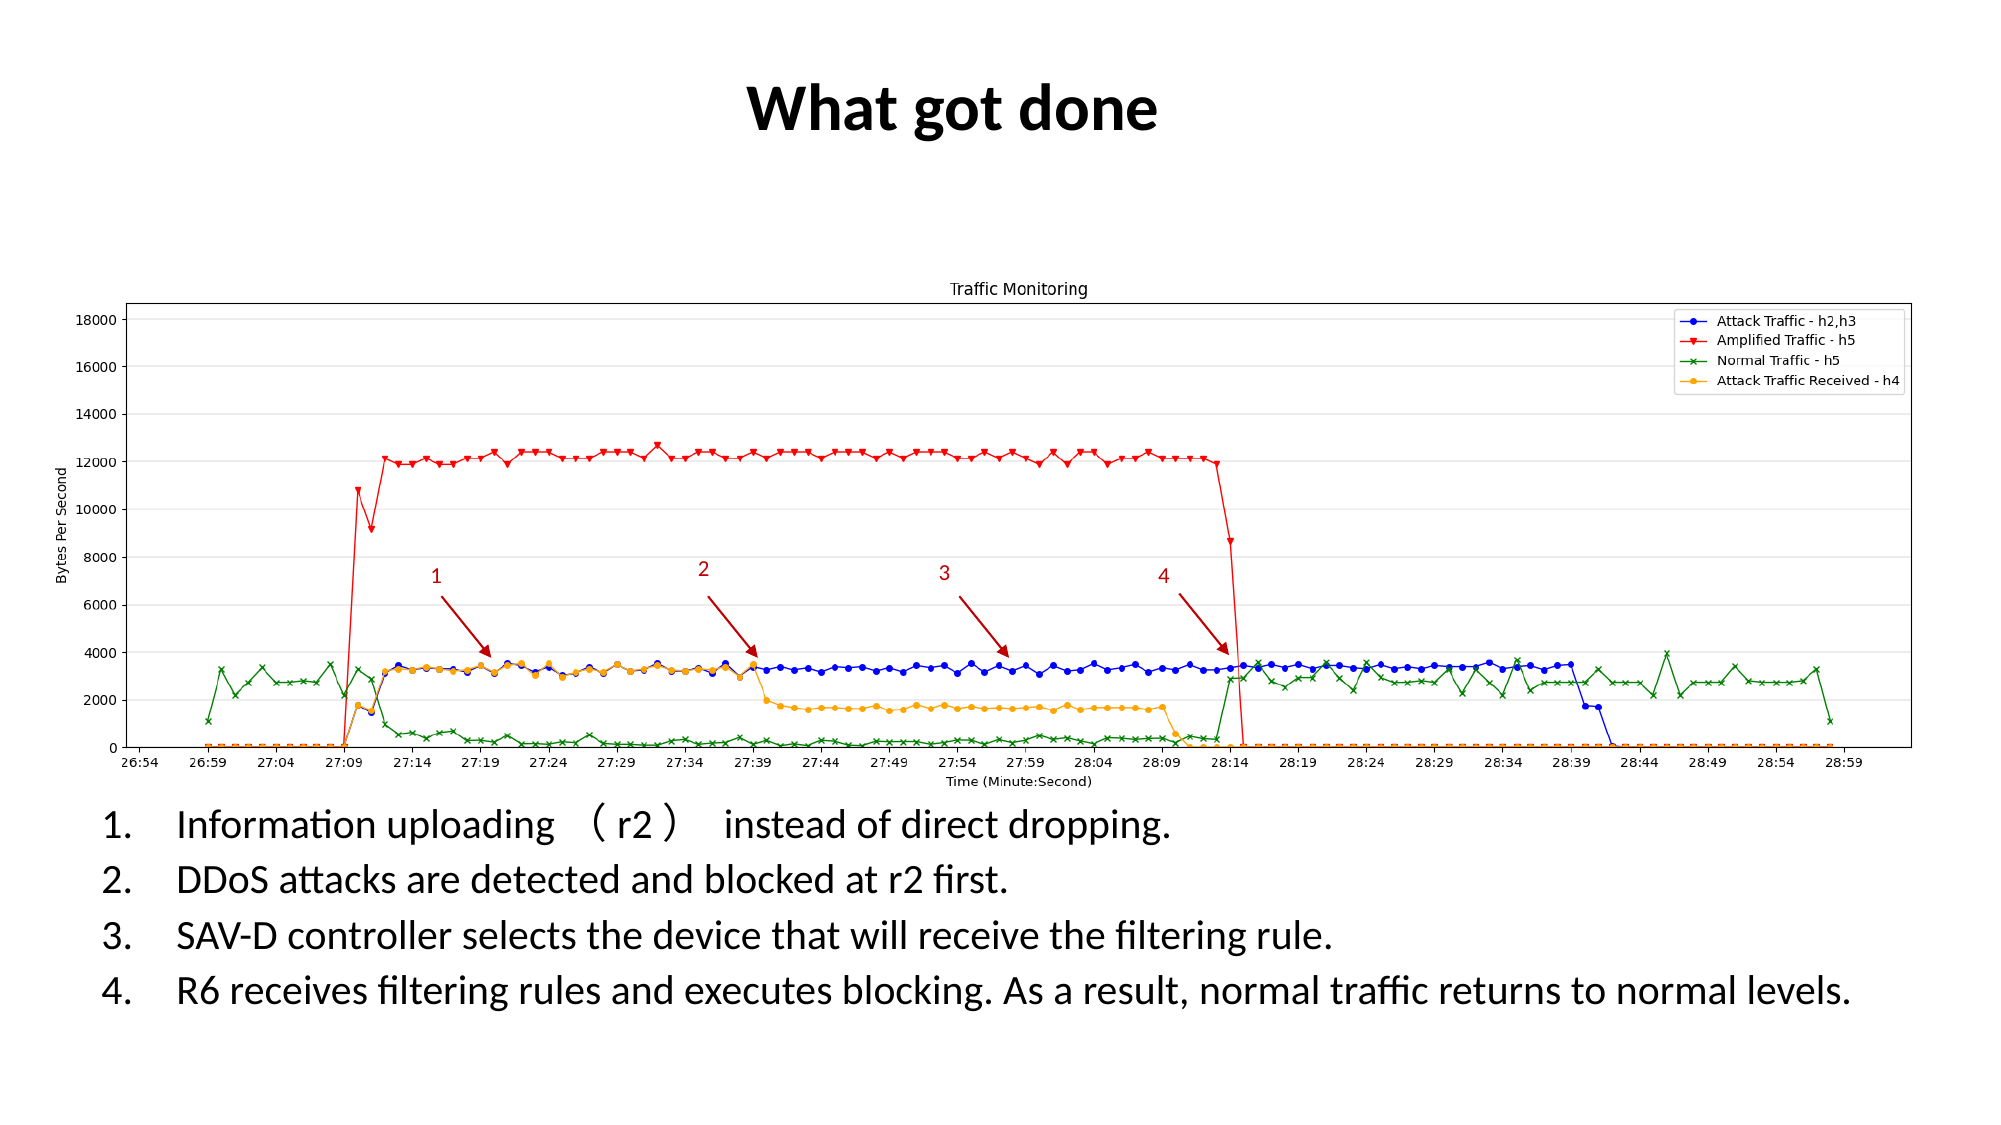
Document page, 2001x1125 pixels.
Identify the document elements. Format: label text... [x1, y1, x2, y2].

picture [38, 233, 1930, 810]
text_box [1179, 593, 1230, 656]
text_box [441, 596, 492, 658]
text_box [708, 596, 758, 658]
text_box Information uploading（r2） instead of direct dropping. DDoS attacks are detected and blocked at r2 first. SAV-D controller selects the device that will receive the filtering rule. R6 receives filtering rules and executes blocking. As a result, normal traffic returns to normal levels. [0, 795, 1950, 1021]
text_box What got done [731, 56, 1339, 152]
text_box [959, 596, 1010, 658]
